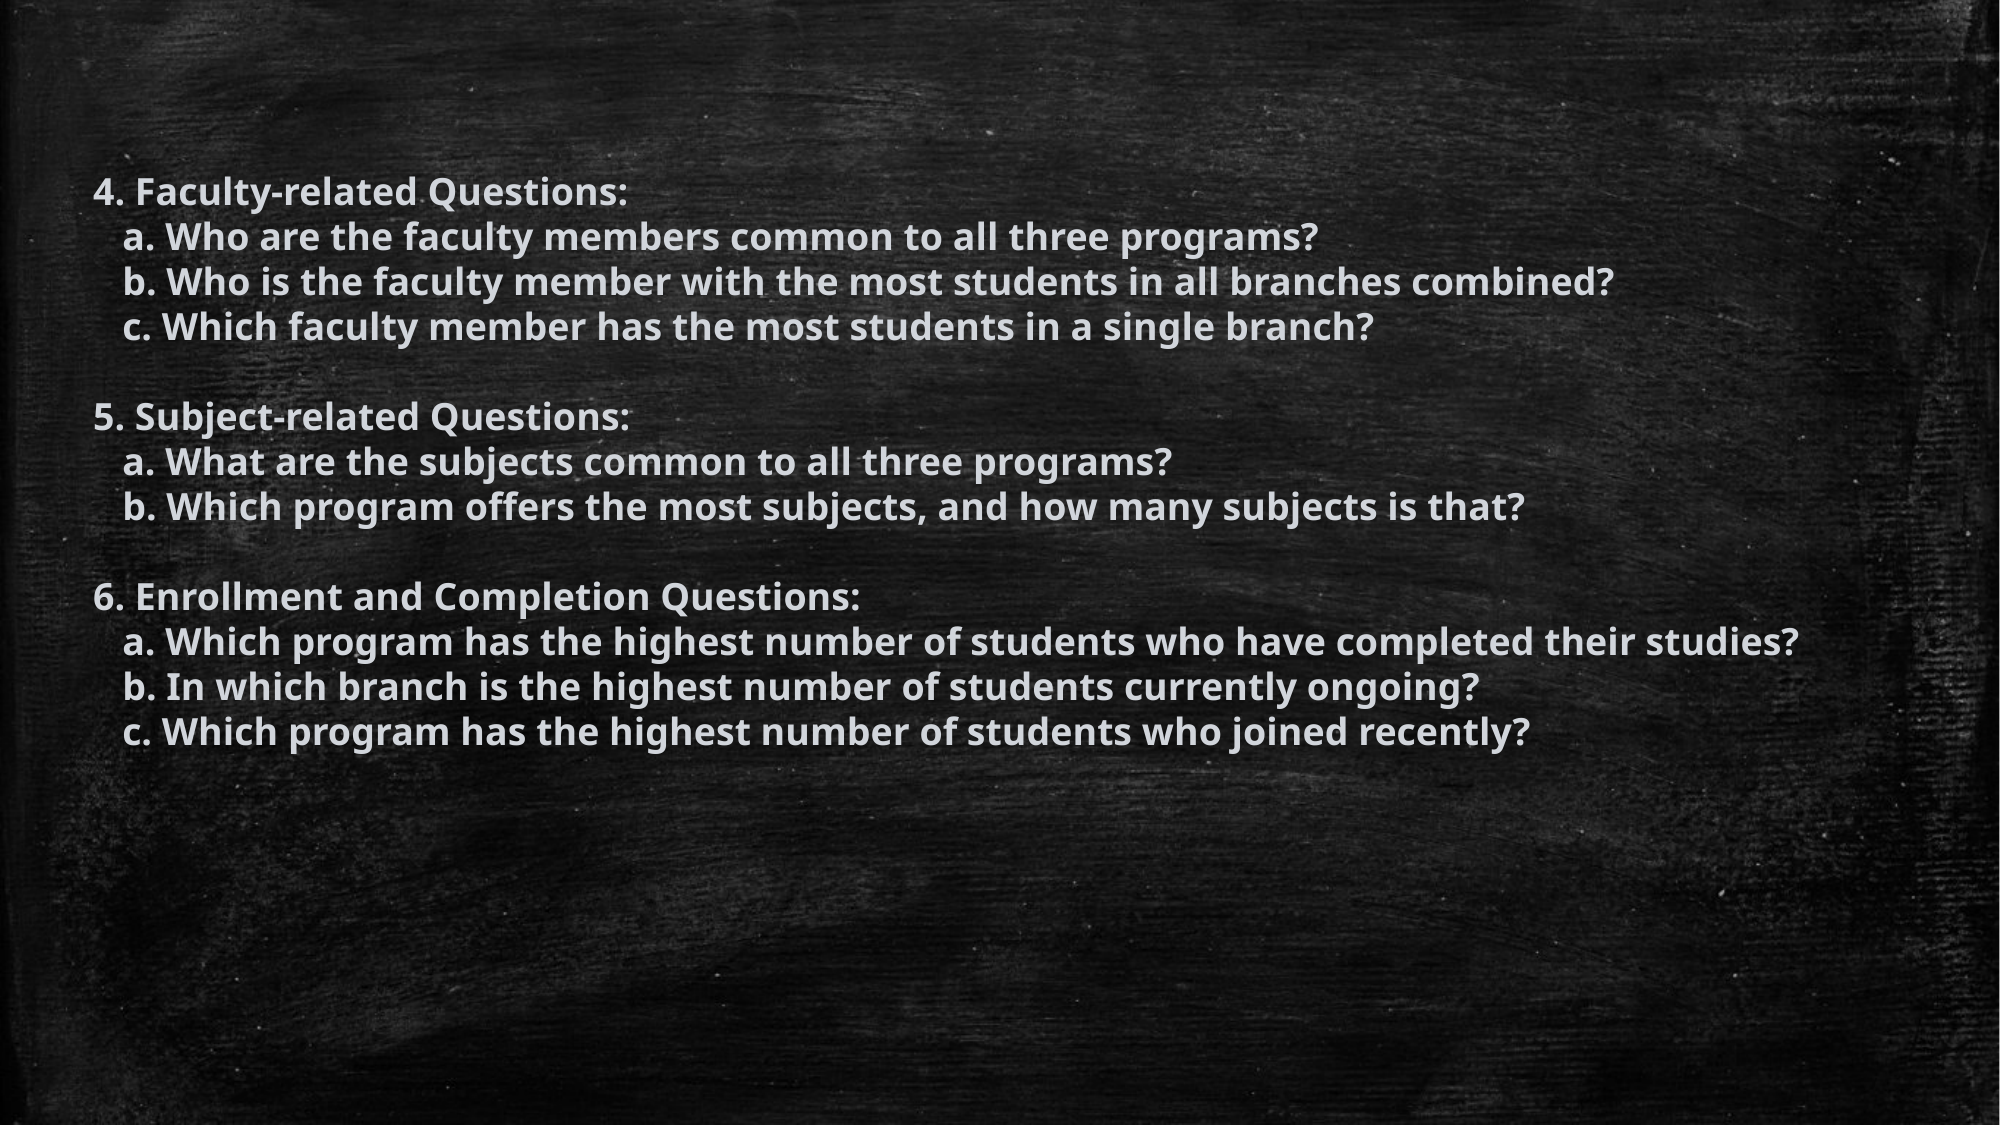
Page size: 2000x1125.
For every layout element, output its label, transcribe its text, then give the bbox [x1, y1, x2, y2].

text_box 4. Faculty-related Questions: a. Who are the faculty members common to all three programs? b. Who is the faculty member with the most students in all branches combined? c. Which faculty member has the most students in a single branch? 5. Subject-related Questions: a. What are the subjects common to all three programs? b. Which program offers the most subjects, and how many subjects is that? 6. Enrollment and Completion Questions: a. Which program has the highest number of students who have completed their studies? b. In which branch is the highest number of students currently ongoing? c. Which program has the highest number of students who joined recently? [78, 160, 1898, 806]
